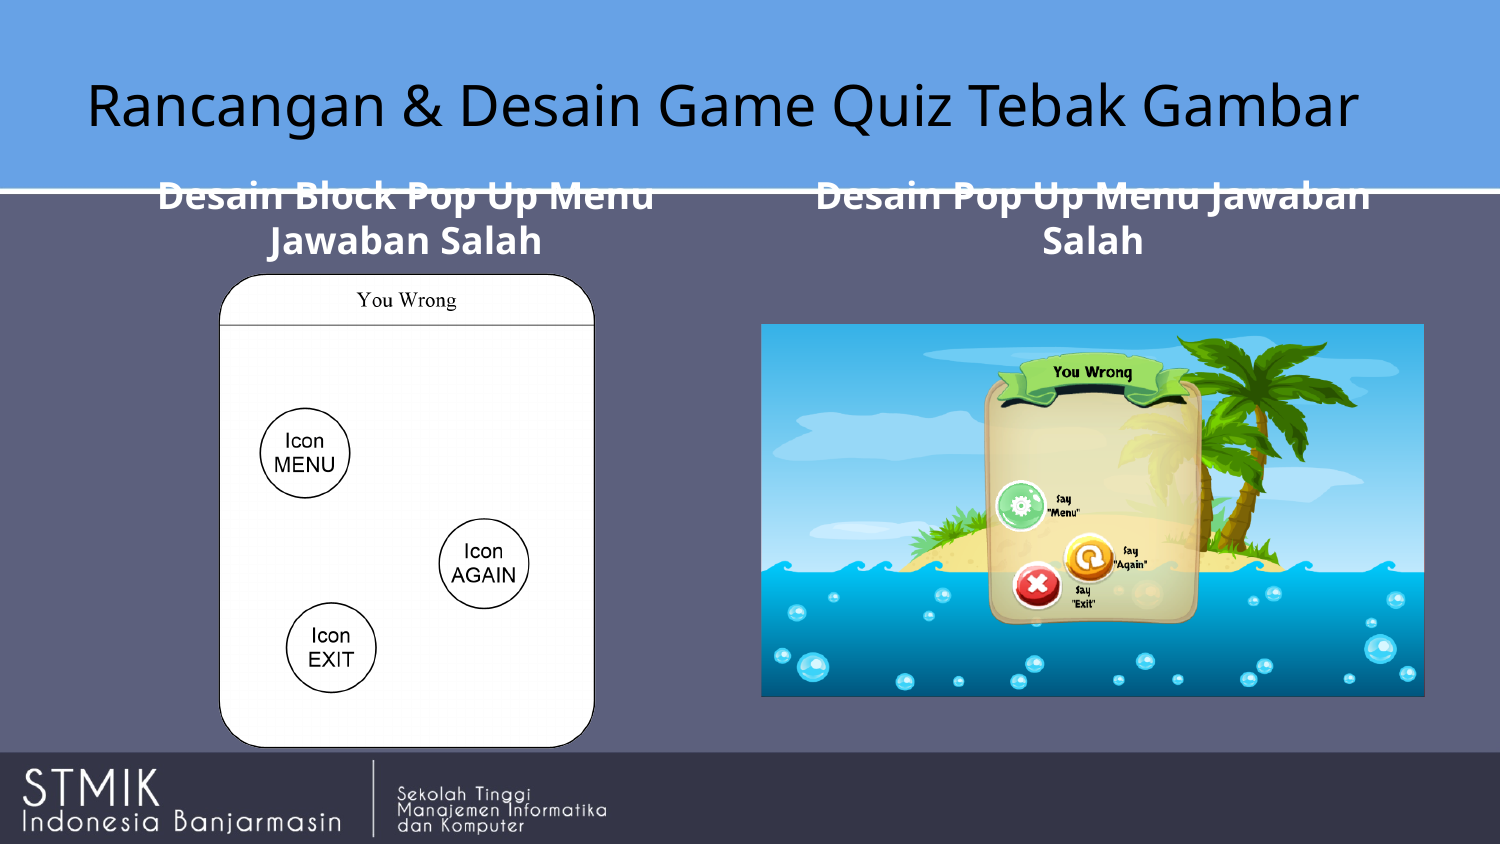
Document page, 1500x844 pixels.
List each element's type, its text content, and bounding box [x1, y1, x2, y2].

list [761, 324, 1426, 697]
list Desain Block Pop Up Menu Jawaban Salah [75, 188, 738, 268]
title Rancangan & Desain Game Quiz Tebak Gambar [75, 33, 1425, 175]
list Desain Pop Up Menu Jawaban Salah [761, 188, 1425, 268]
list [211, 267, 601, 754]
picture [0, 0, 1500, 844]
